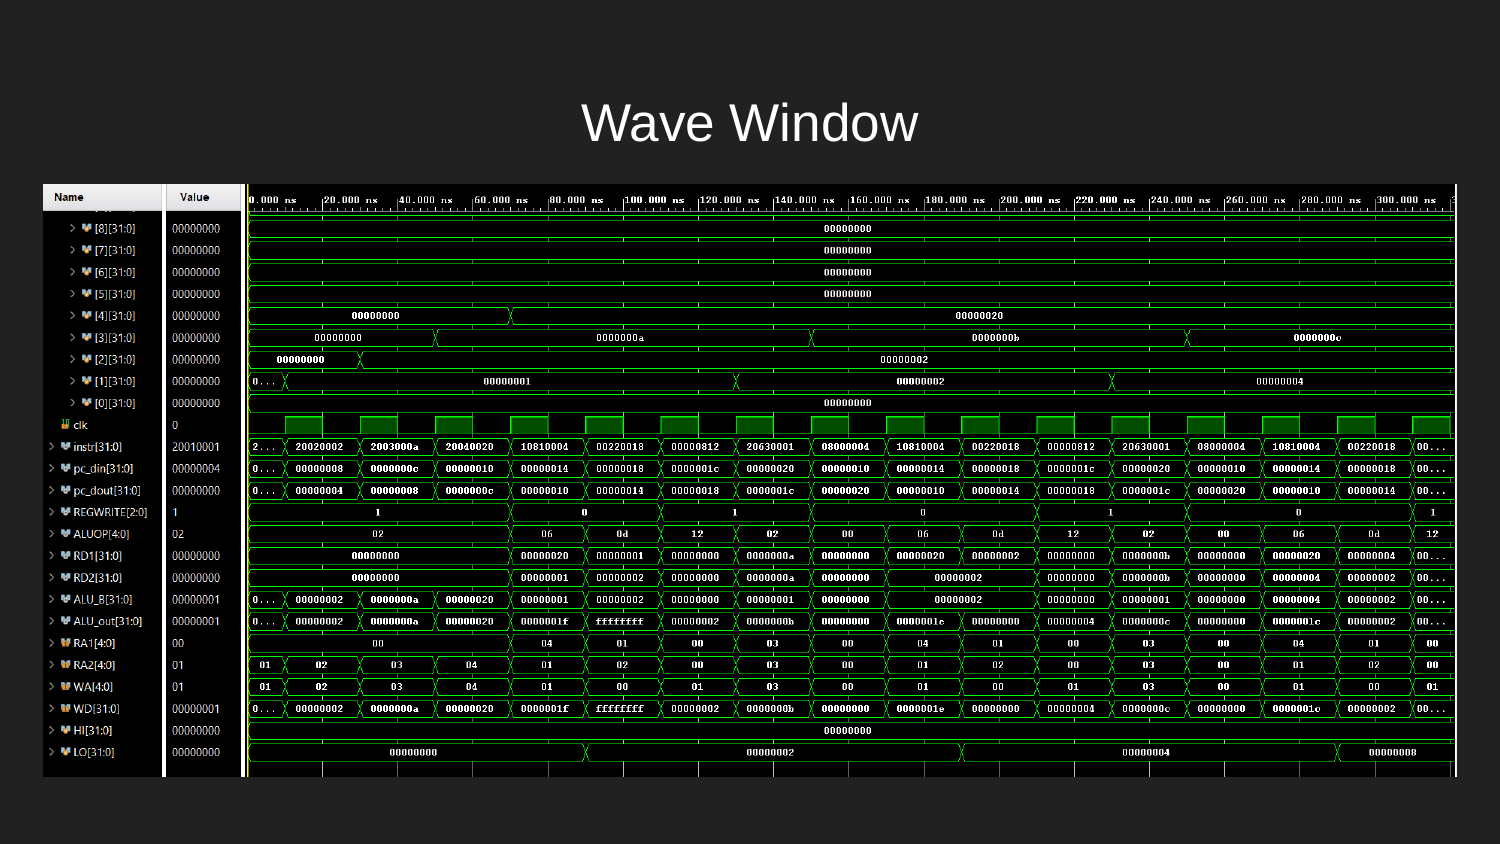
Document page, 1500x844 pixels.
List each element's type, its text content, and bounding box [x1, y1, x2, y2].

title Wave Window [51, 72, 1449, 167]
picture [43, 184, 1457, 778]
